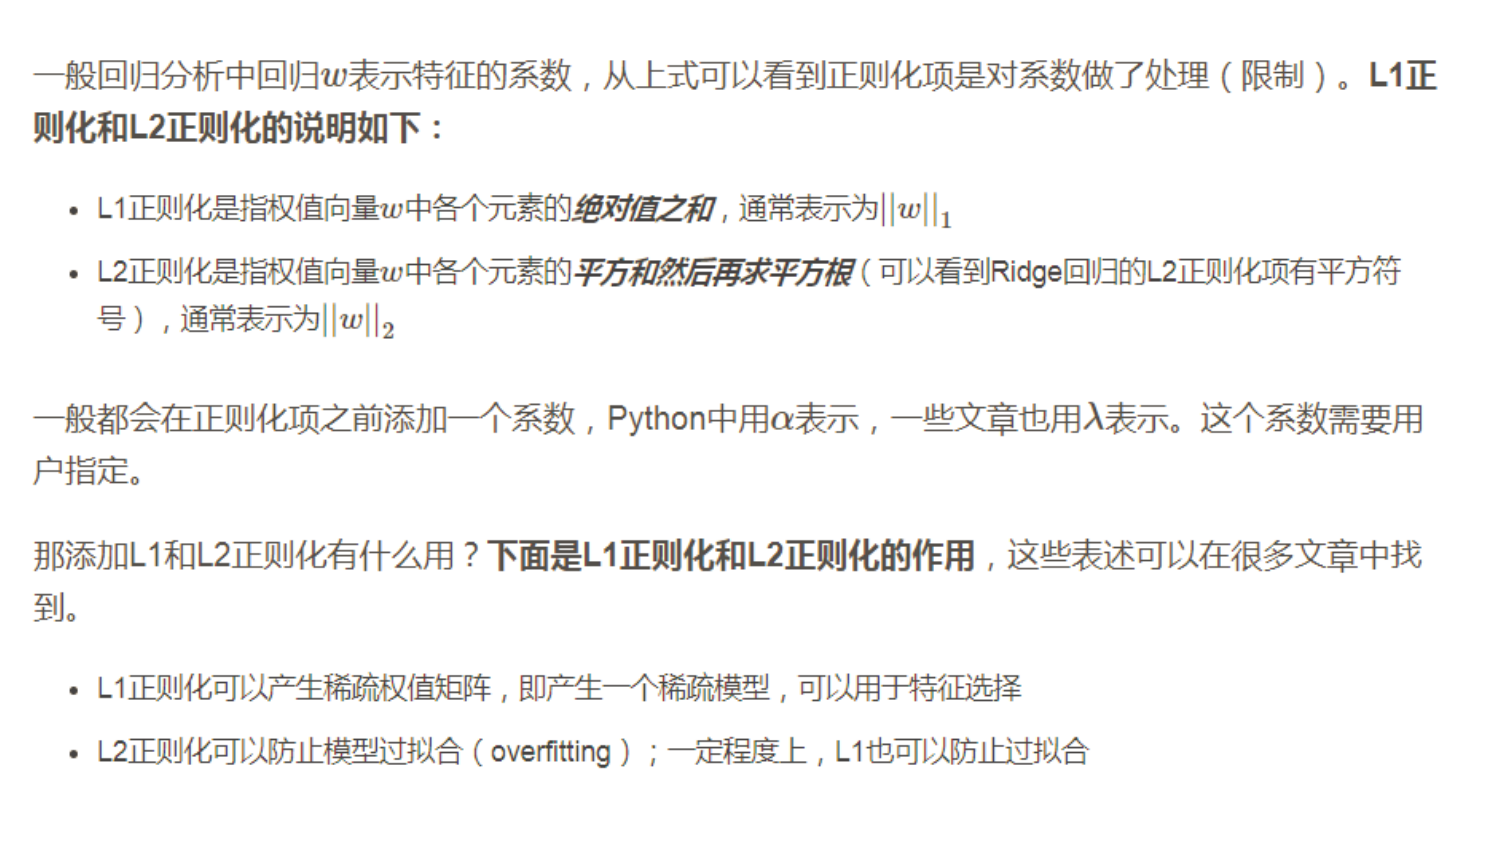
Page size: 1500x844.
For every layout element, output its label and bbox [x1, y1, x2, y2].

text_box [11, 46, 1467, 778]
